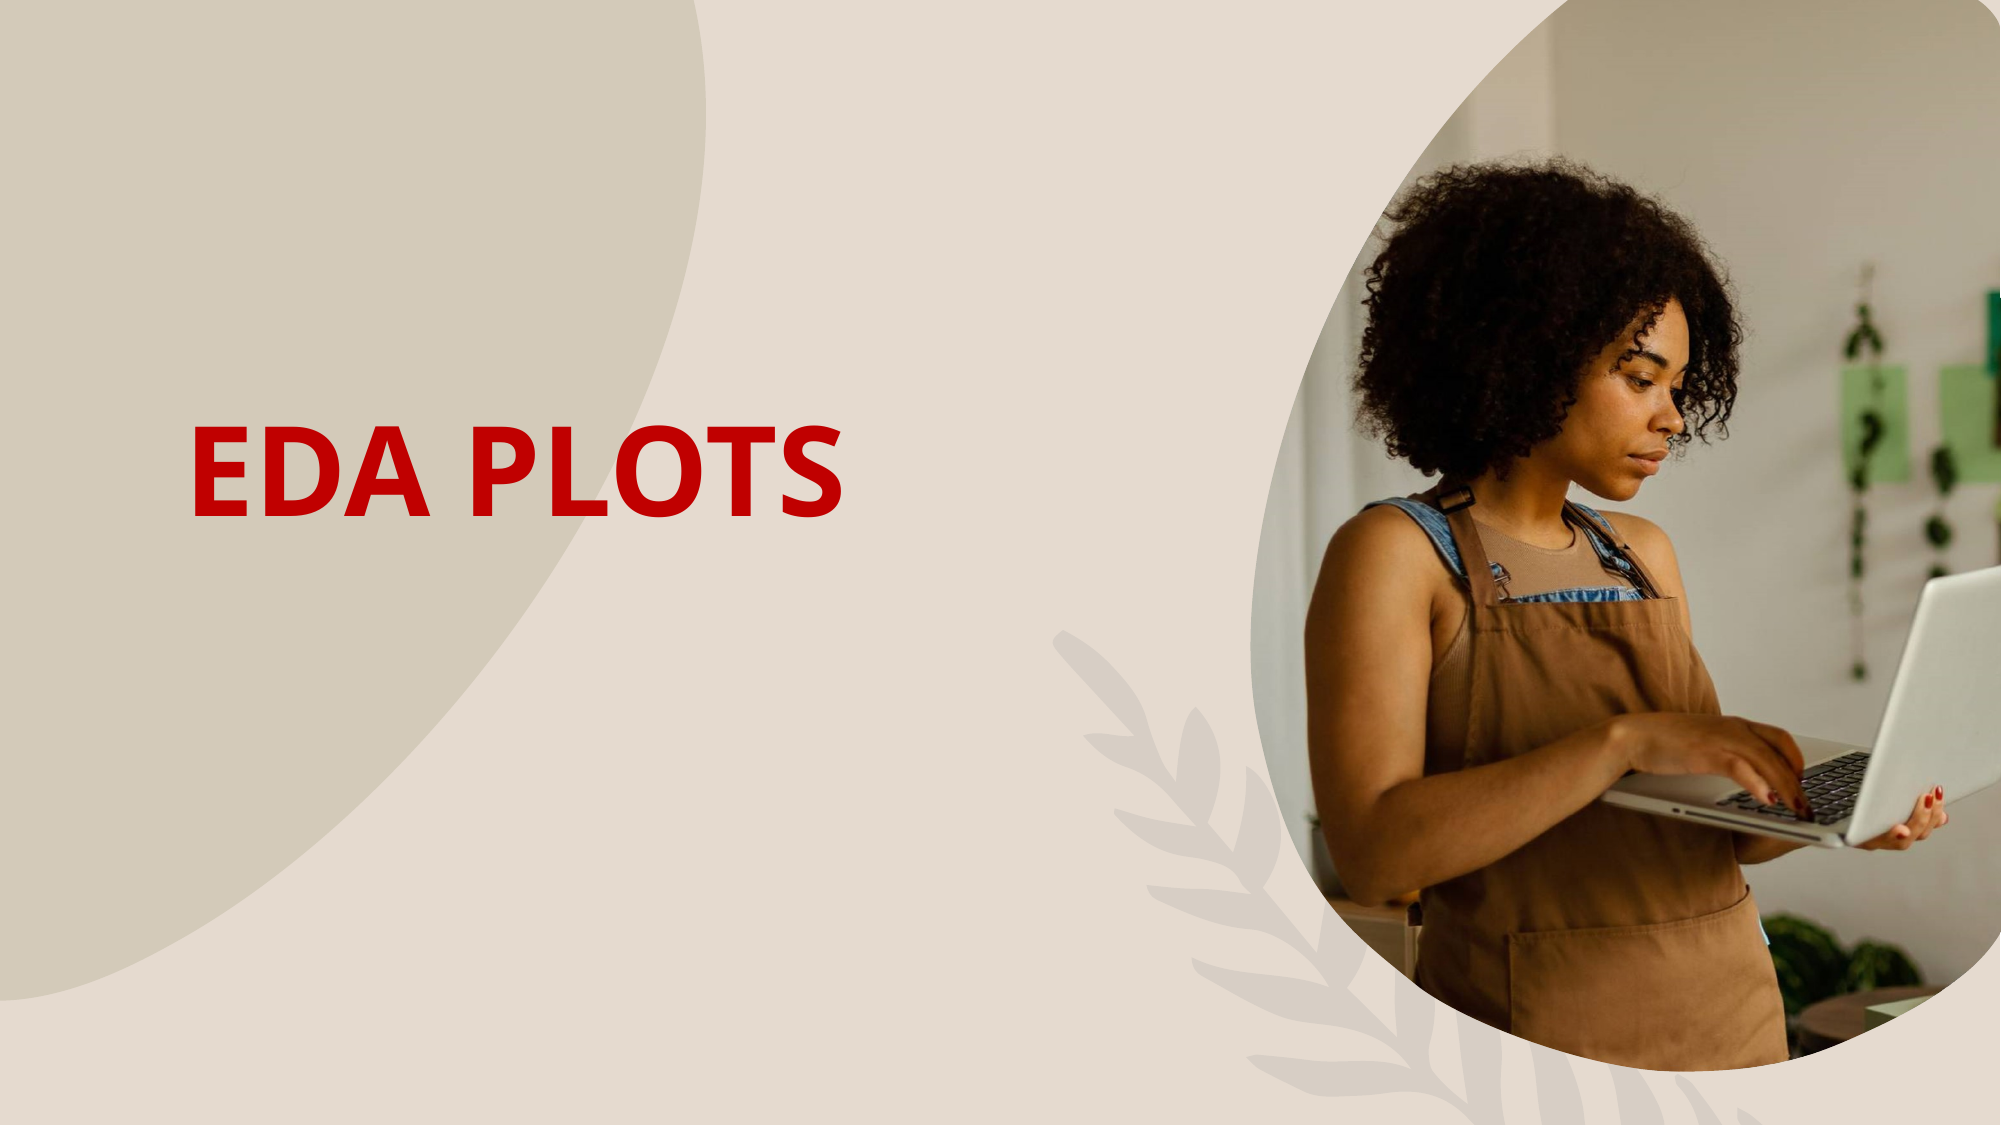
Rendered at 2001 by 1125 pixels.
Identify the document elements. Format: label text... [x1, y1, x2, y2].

title EDA PLOTS [169, 401, 1250, 552]
picture [1250, 0, 2001, 1072]
